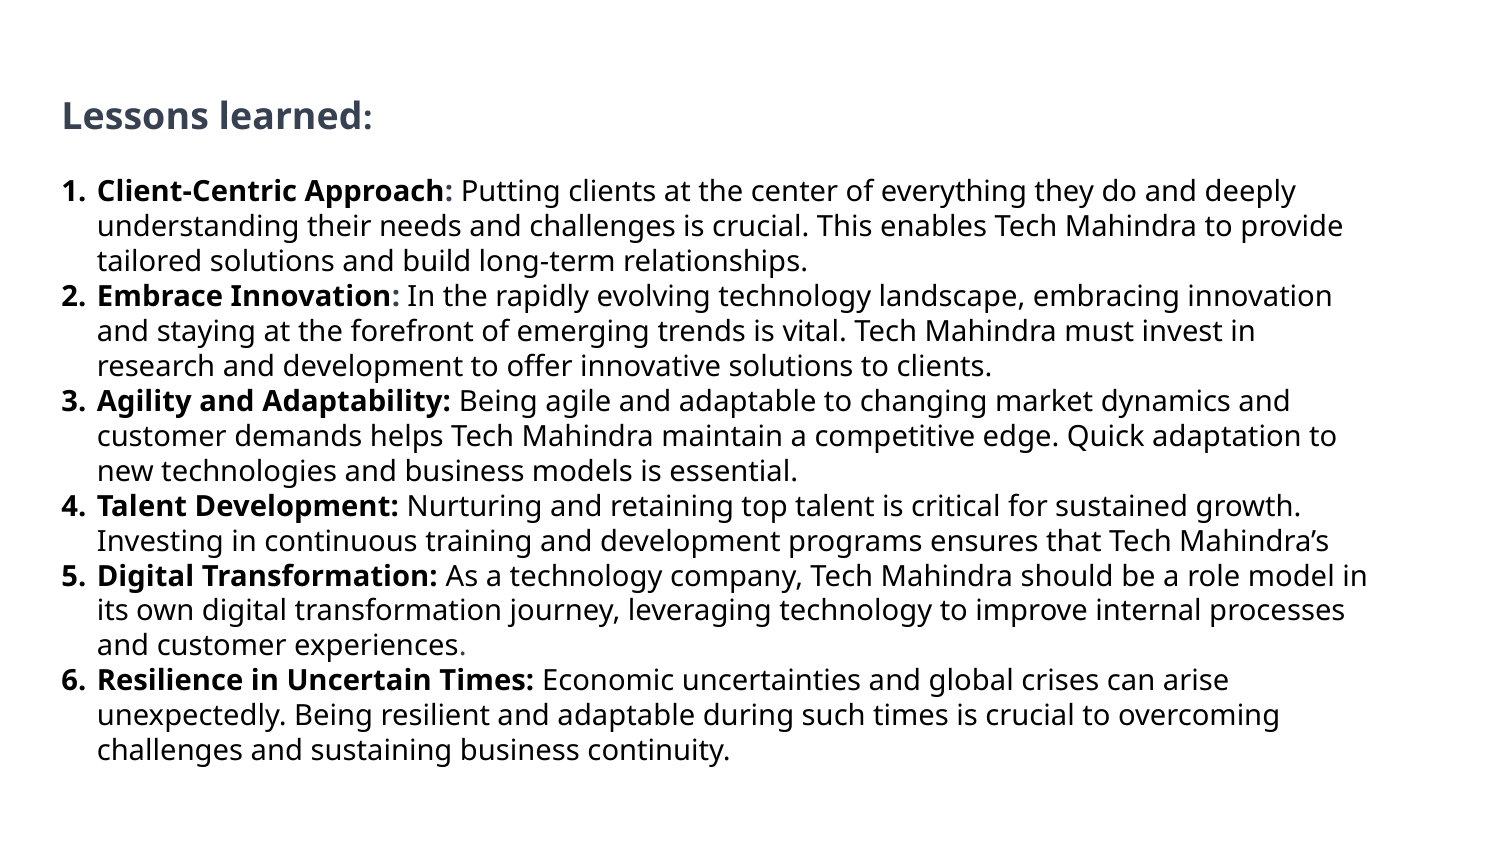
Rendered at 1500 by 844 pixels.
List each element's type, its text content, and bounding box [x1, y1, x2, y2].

text_box Lessons learned: Client-Centric Approach: Putting clients at the center of everything they do and deeply understanding their needs and challenges is crucial. This enables Tech Mahindra to provide tailored solutions and build long-term relationships. Embrace Innovation: In the rapidly evolving technology landscape, embracing innovation and staying at the forefront of emerging trends is vital. Tech Mahindra must invest in research and development to offer innovative solutions to clients. Agility and Adaptability: Being agile and adaptable to changing market dynamics and customer demands helps Tech Mahindra maintain a competitive edge. Quick adaptation to new technologies and business models is essential. Talent Development: Nurturing and retaining top talent is critical for sustained growth. Investing in continuous training and development programs ensures that Tech Mahindra’s Digital Transformation: As a technology company, Tech Mahindra should be a role model in its own digital transformation journey, leveraging technology to improve internal processes and customer experiences. Resilience in Uncertain Times: Economic uncertainties and global crises can arise unexpectedly. Being resilient and adaptable during such times is crucial to overcoming challenges and sustaining business continuity. [46, 84, 1393, 809]
